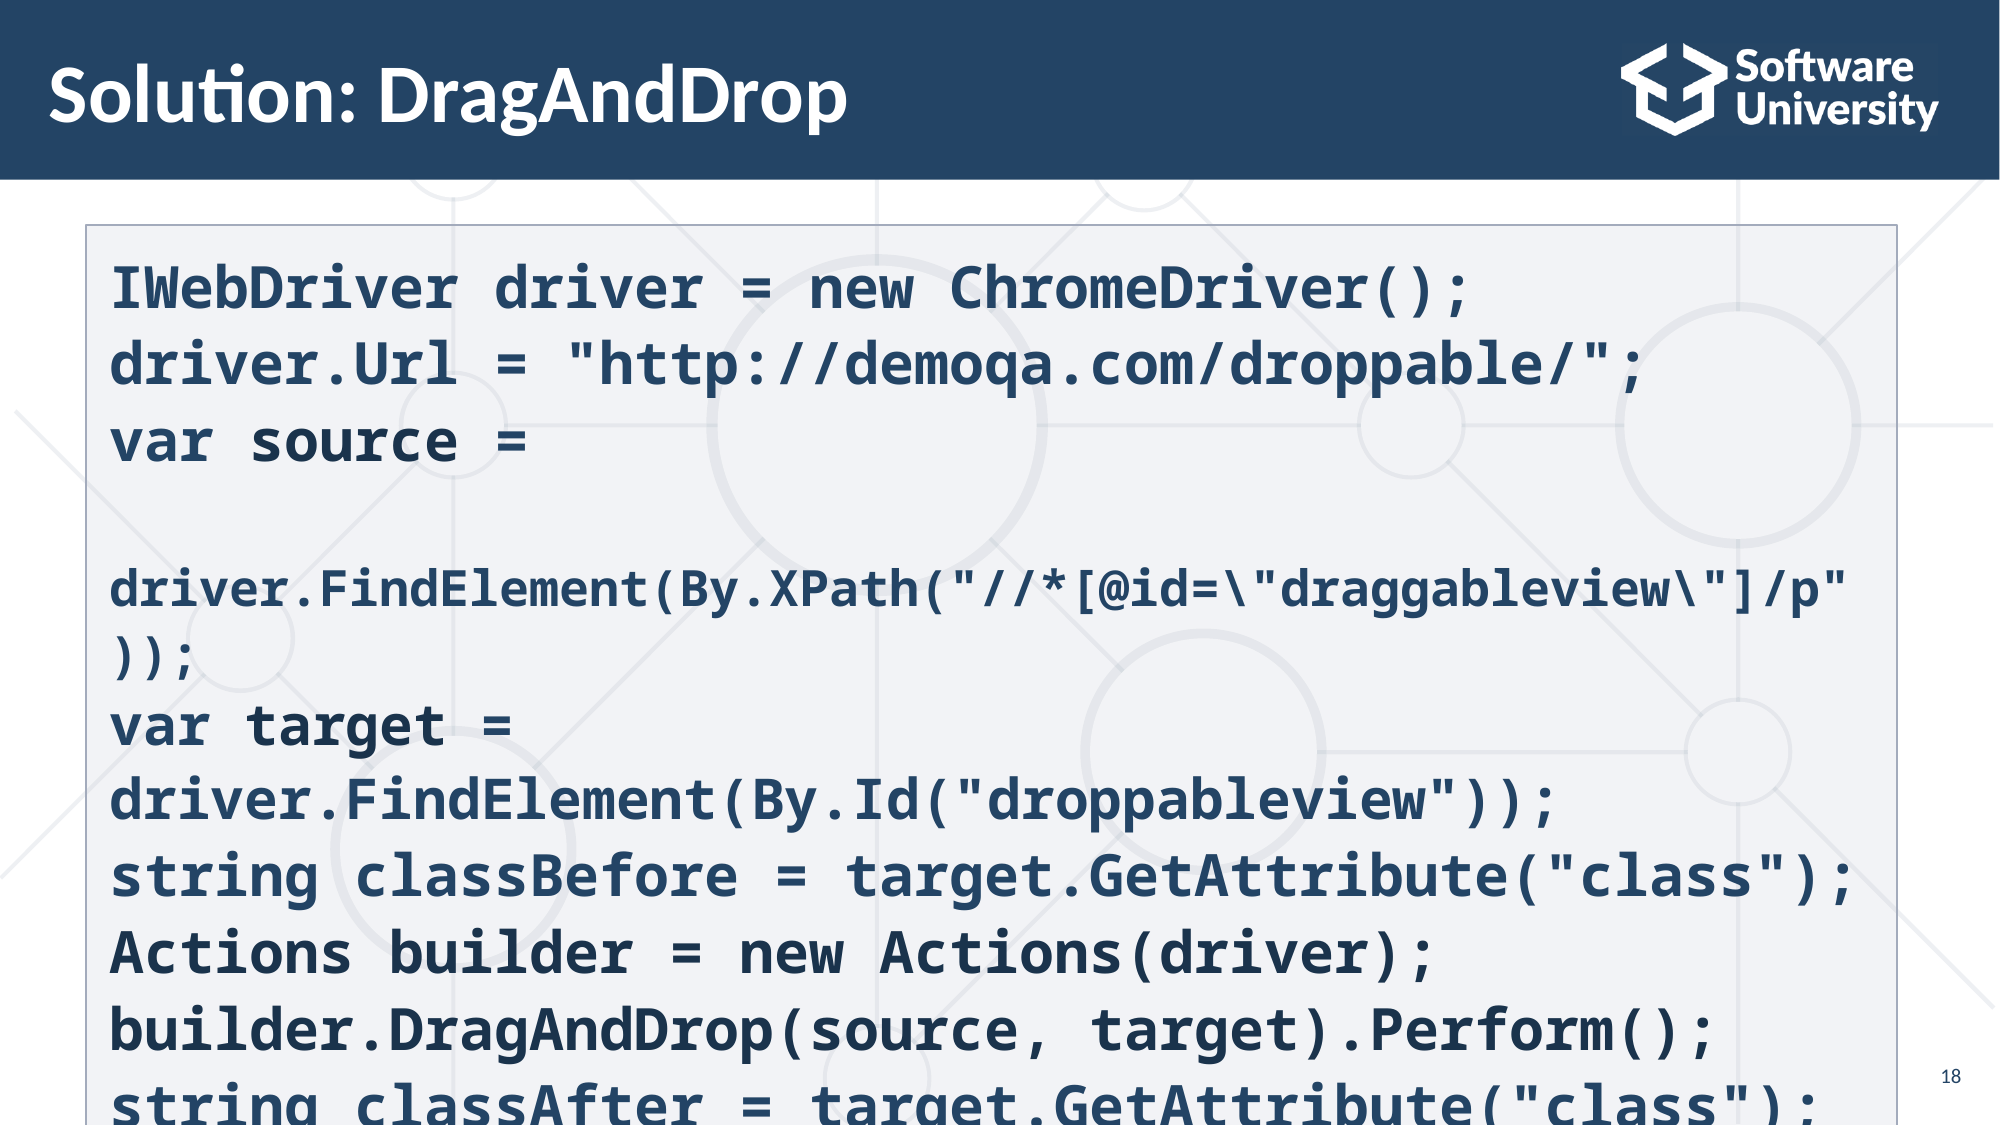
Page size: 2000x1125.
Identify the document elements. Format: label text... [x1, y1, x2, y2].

slide_number 18 [1898, 1049, 1968, 1101]
text_box IWebDriver driver = new ChromeDriver(); driver.Url = "http://demoqa.com/droppable/"; var source = driver.FindElement(By.XPath("//*[@id=\"draggableview\"]/p")); var target = driver.FindElement(By.Id("droppableview")); string classBefore = target.GetAttribute("class"); Actions builder = new Actions(driver); builder.DragAndDrop(source, target).Perform(); string classAfter = target.GetAttribute("class"); Assert.AreNotEqual(classBefore, classAfter); [85, 224, 1898, 1125]
title Solution: DragAndDrop [31, 16, 1591, 162]
picture [1621, 43, 1939, 136]
